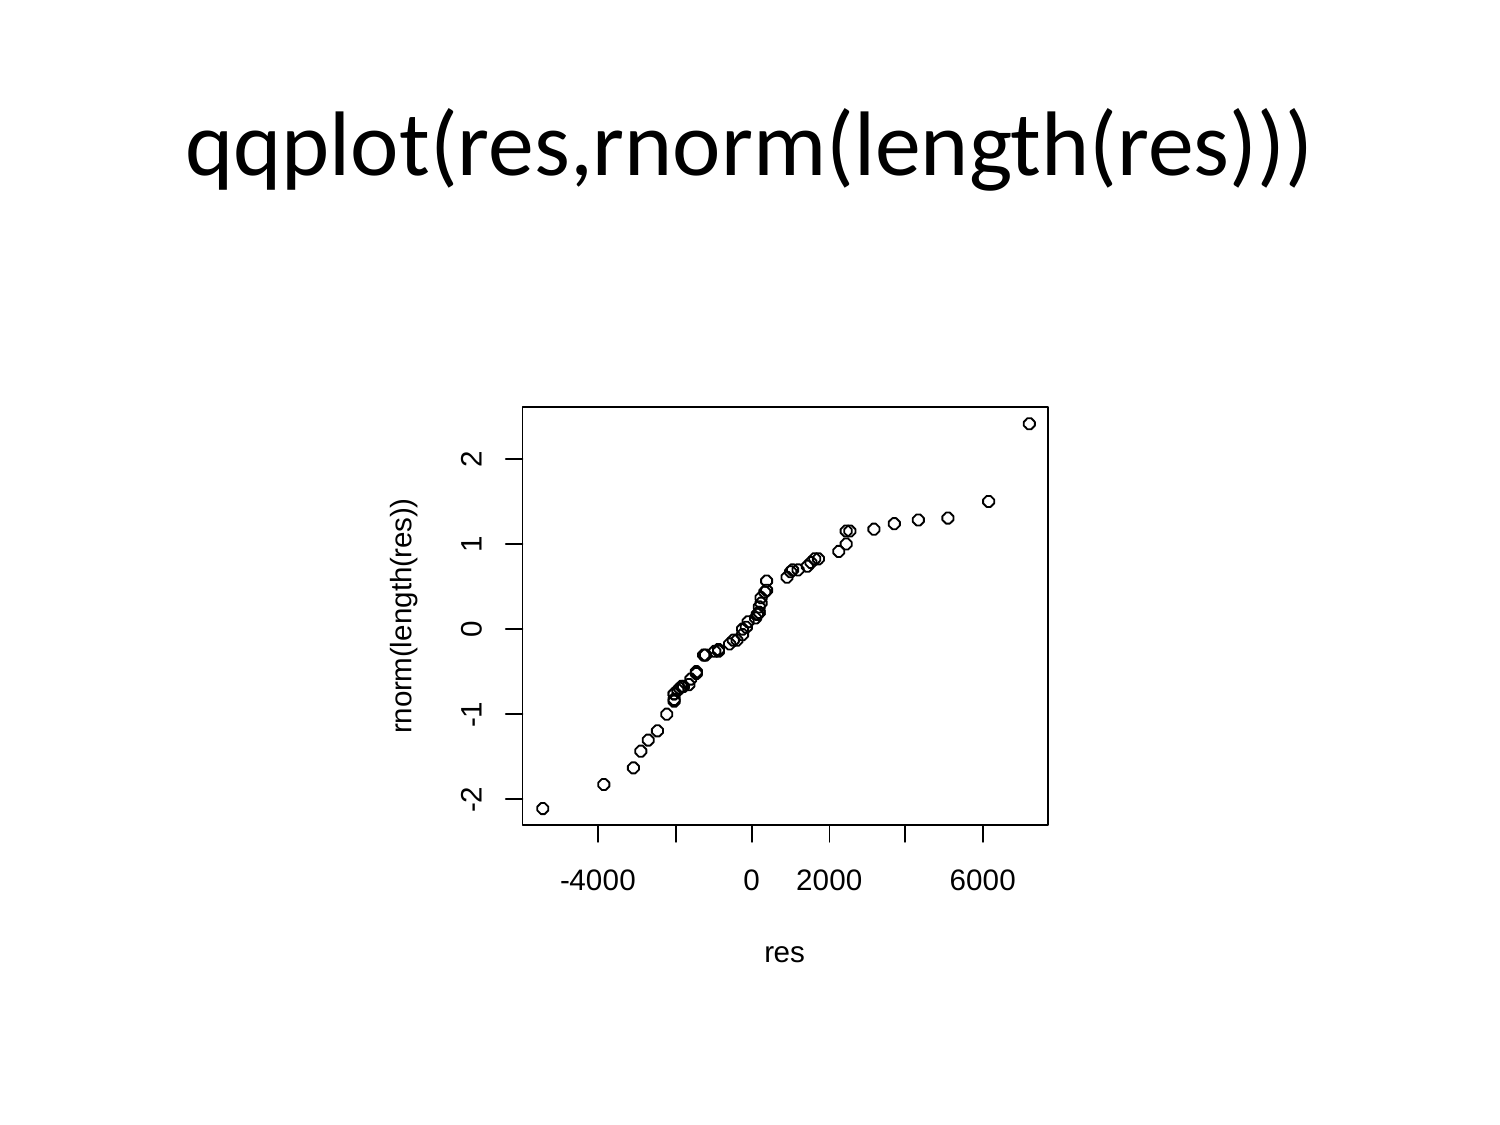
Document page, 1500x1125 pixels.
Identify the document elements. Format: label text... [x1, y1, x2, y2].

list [377, 262, 1123, 1005]
title qqplot(res,rnorm(length(res))) [75, 45, 1425, 233]
